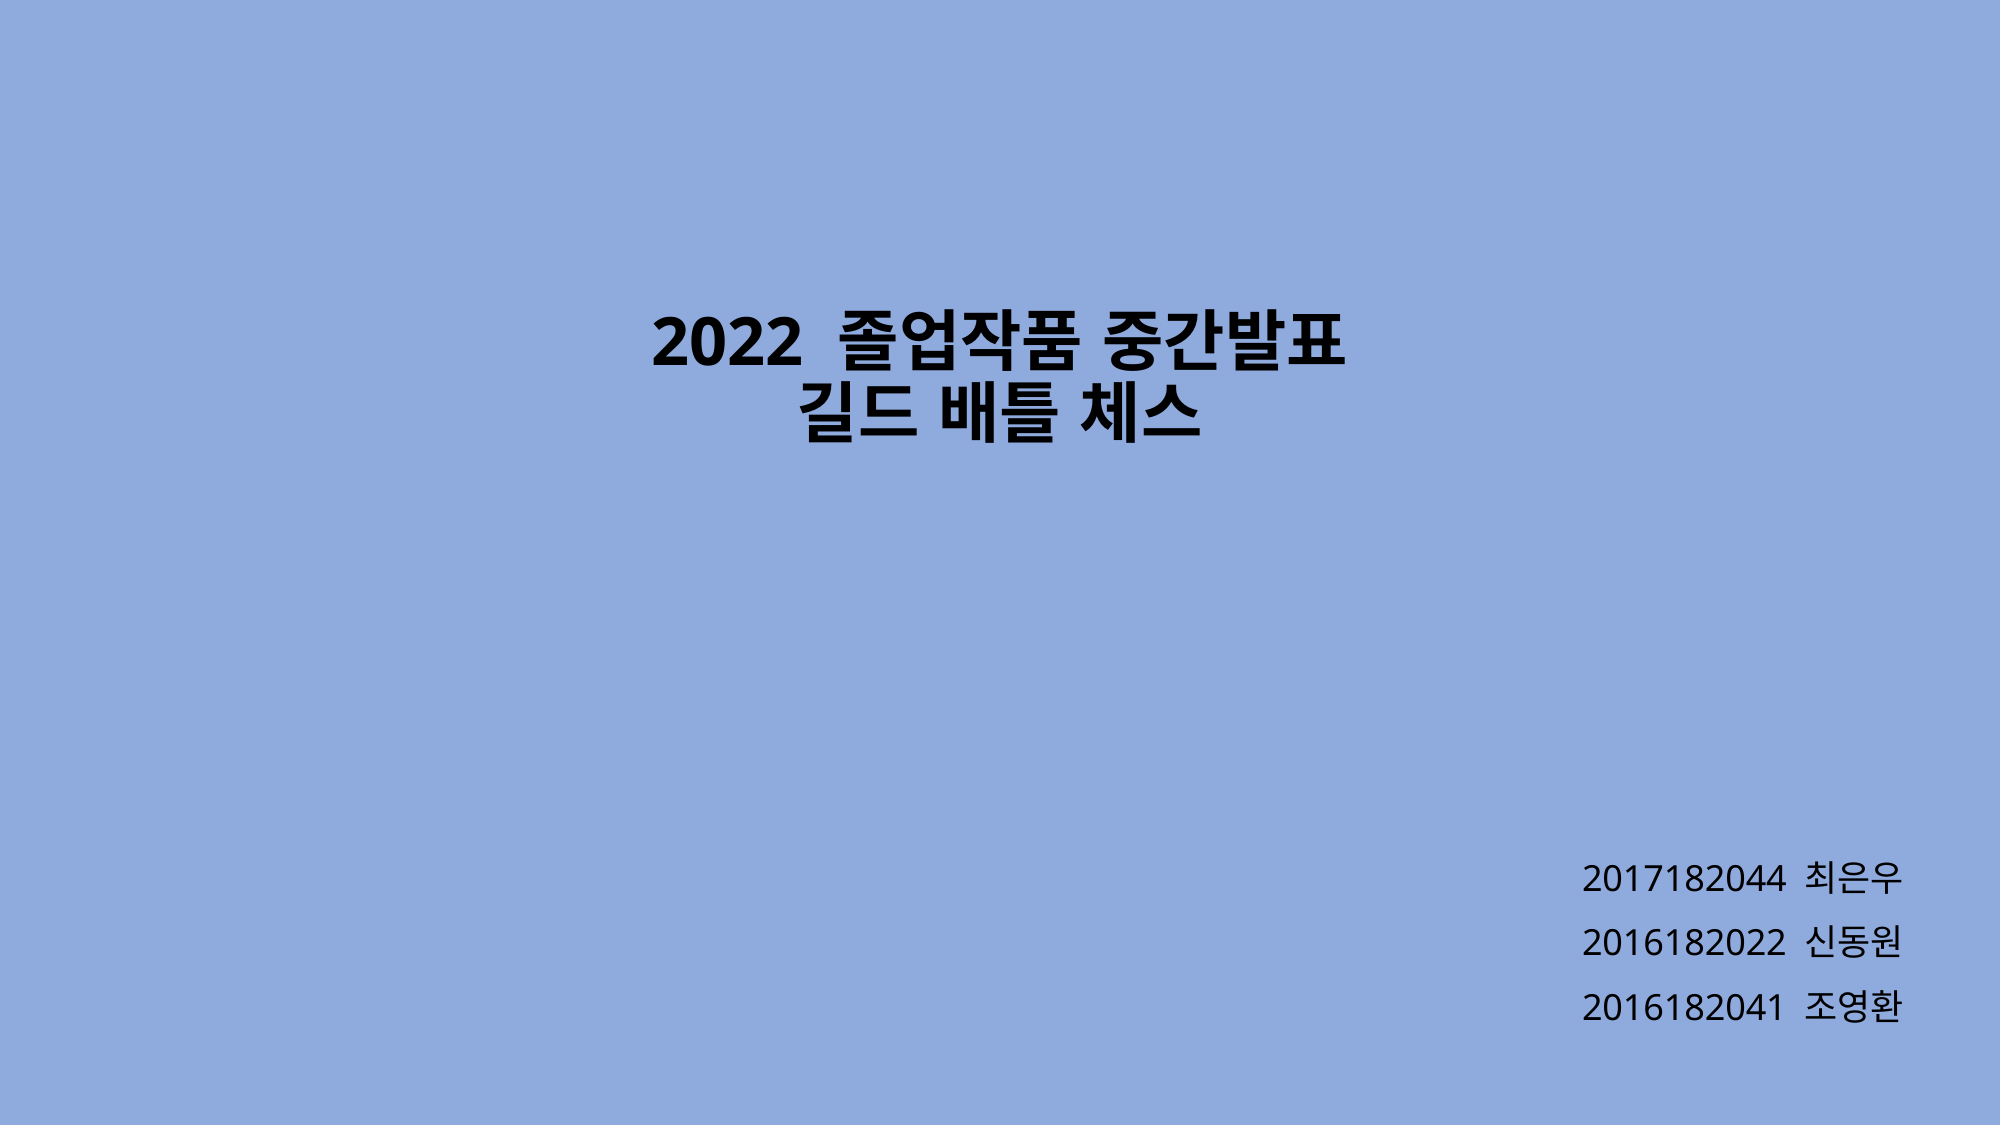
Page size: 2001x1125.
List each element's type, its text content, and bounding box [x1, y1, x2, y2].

subtitle 2017182044 최은우 2016182022 신동원 2016182041 조영환 [1567, 826, 1933, 1056]
title 2022 졸업작품 중간발표 길드 배틀 체스 [249, 184, 1750, 576]
